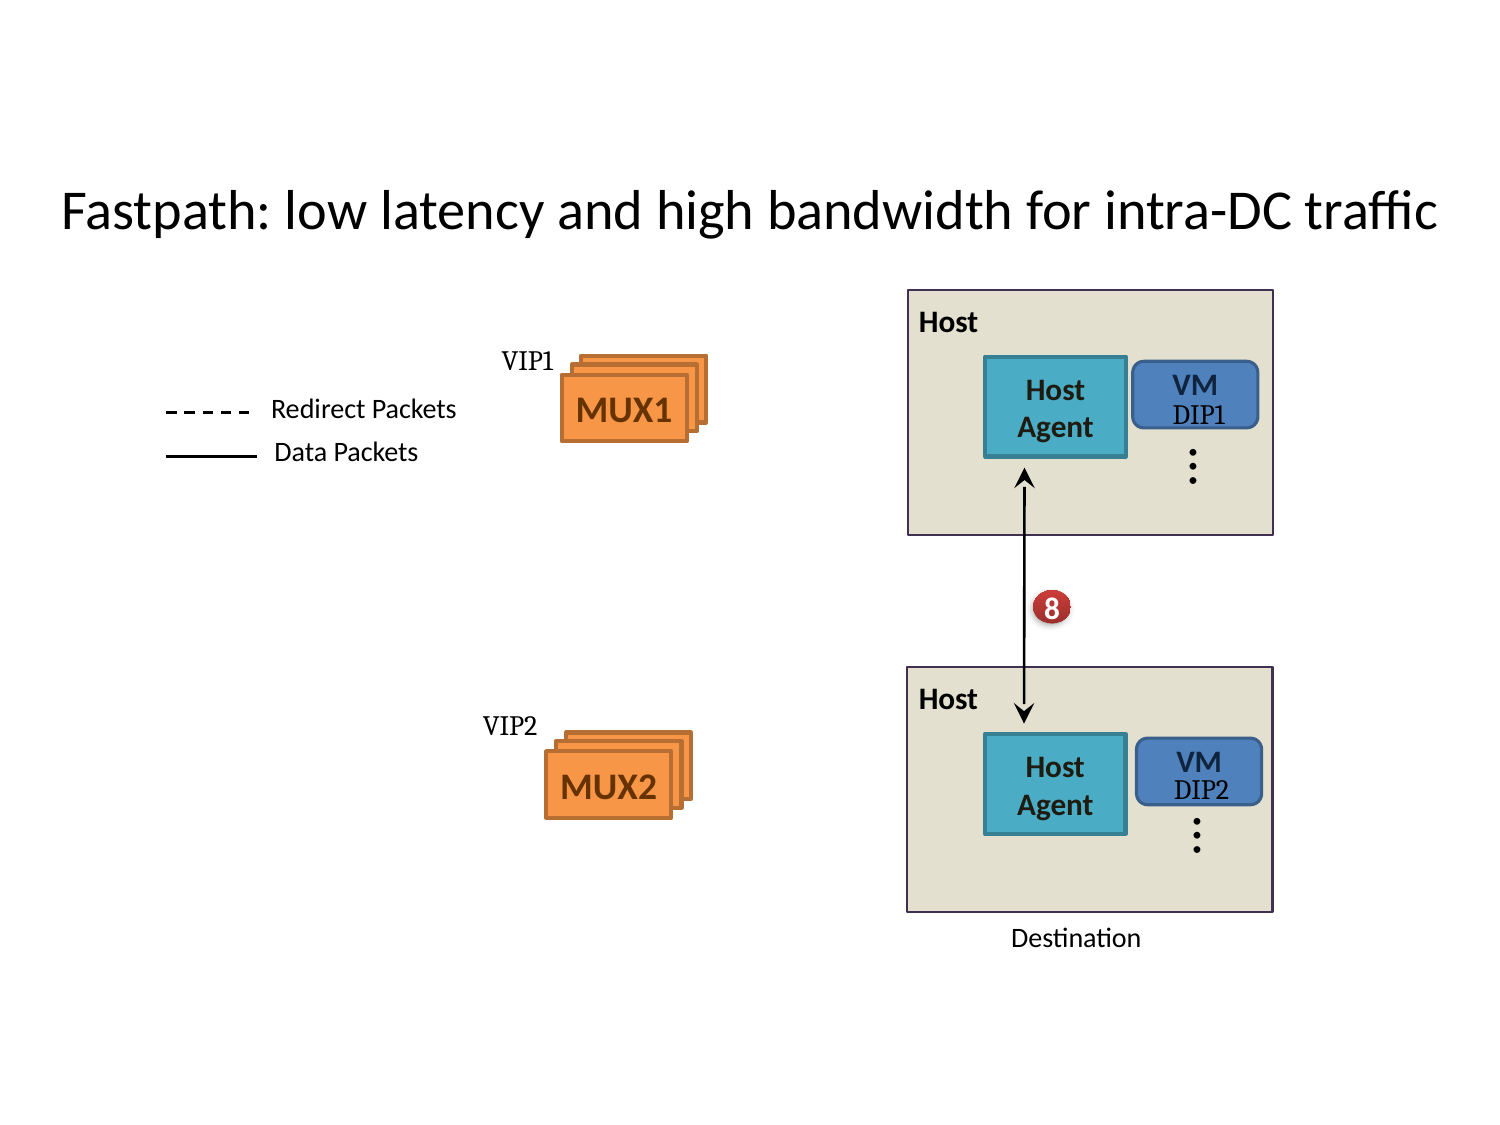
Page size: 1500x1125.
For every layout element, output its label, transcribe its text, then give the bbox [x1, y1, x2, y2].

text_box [166, 289, 1274, 962]
title Fastpath: low latency and high bandwidth for intra-DC traffic [0, 125, 1500, 289]
